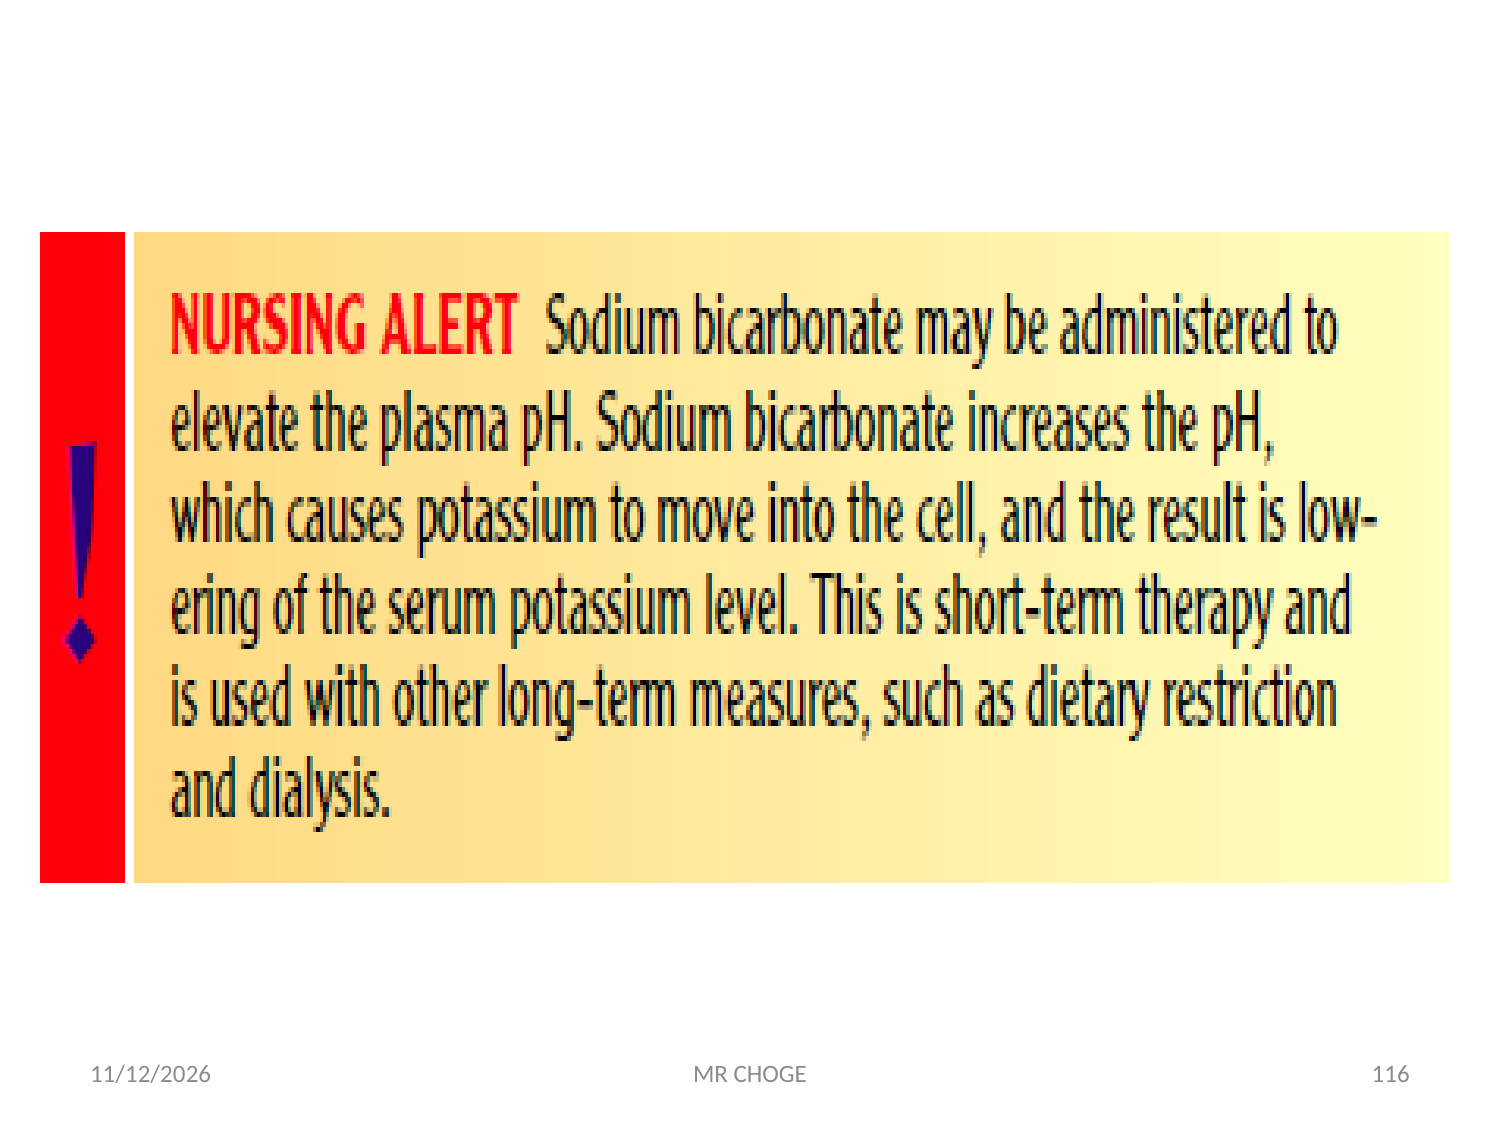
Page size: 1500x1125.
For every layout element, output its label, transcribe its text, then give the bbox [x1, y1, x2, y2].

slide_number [75, 1042, 425, 1103]
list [0, 212, 1500, 951]
slide_number 116 [1074, 1042, 1425, 1103]
footer MR CHOGE [512, 1042, 988, 1103]
